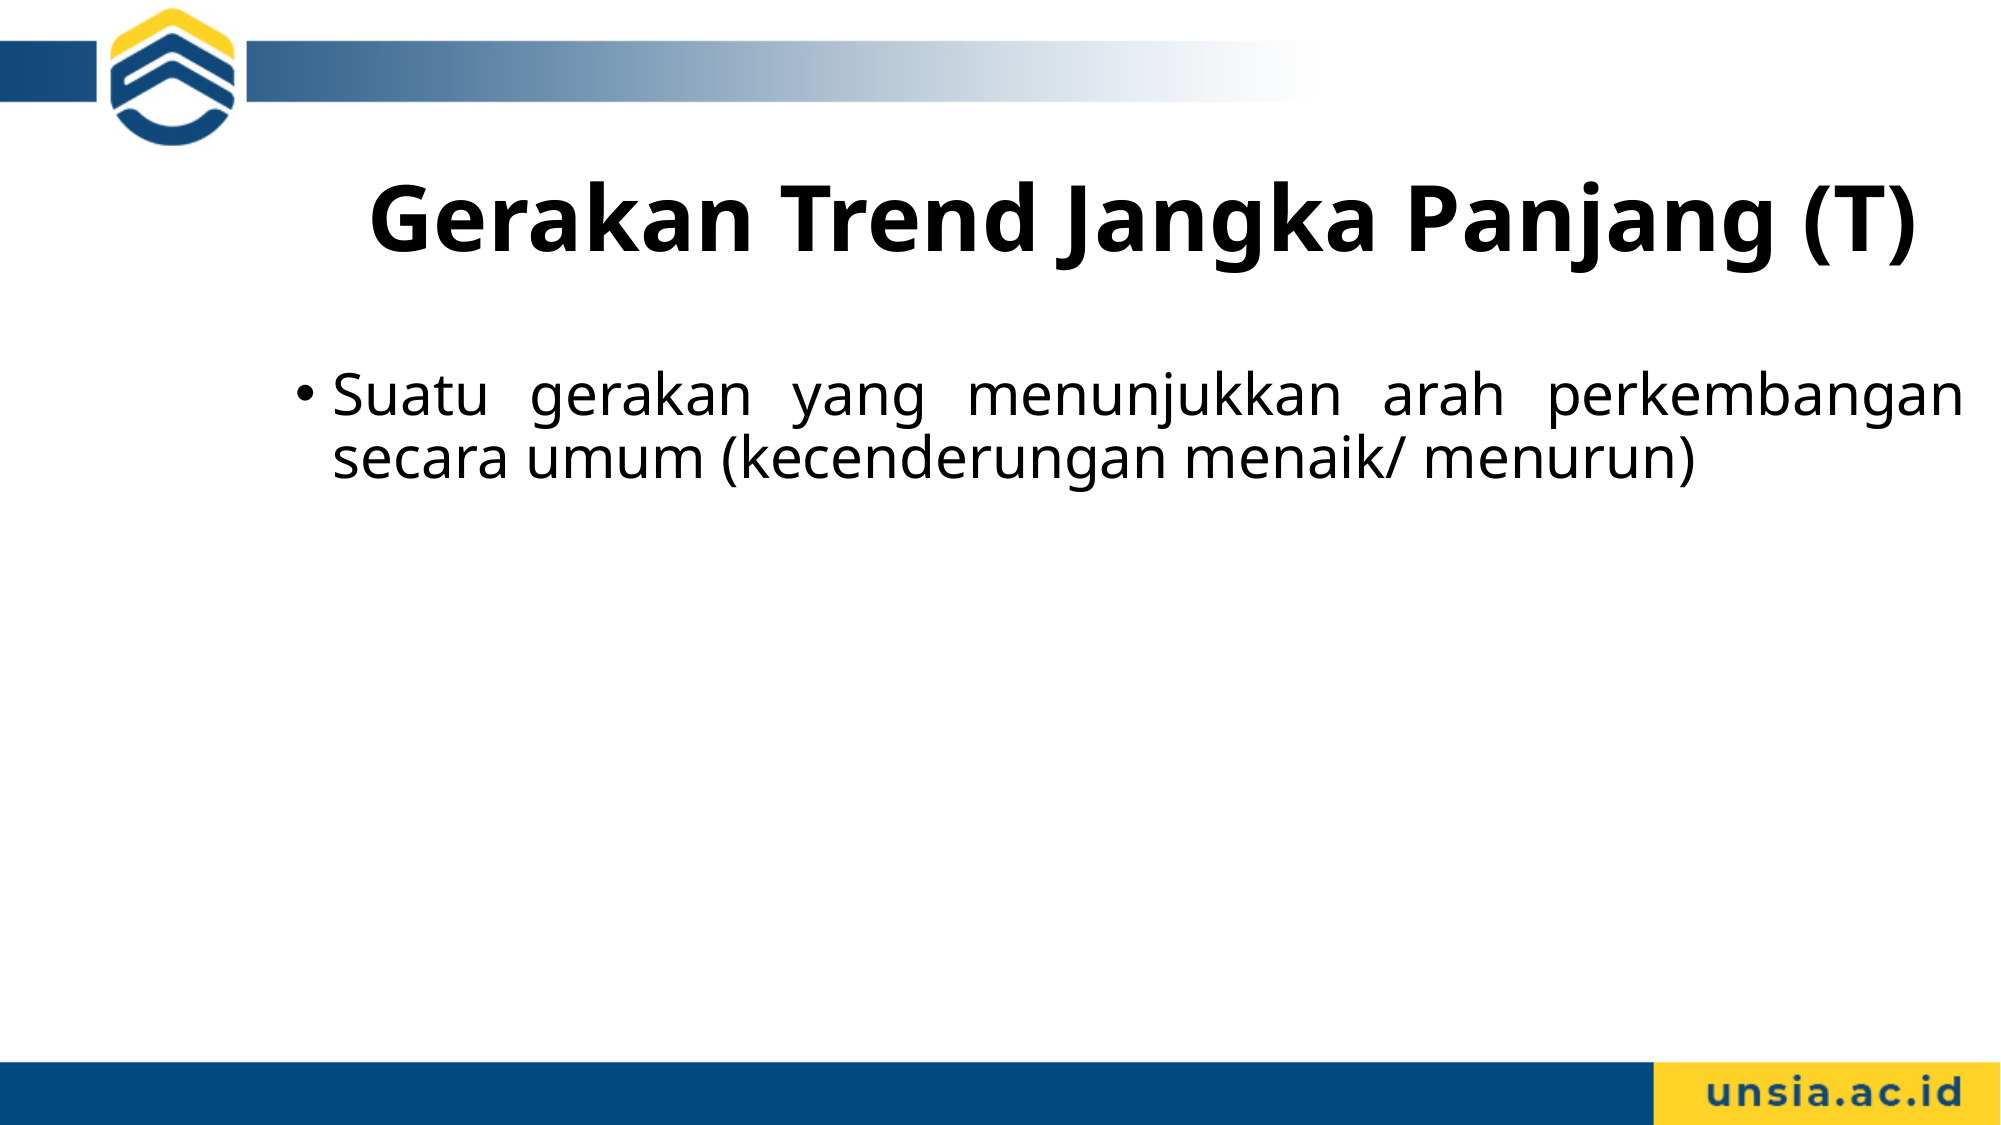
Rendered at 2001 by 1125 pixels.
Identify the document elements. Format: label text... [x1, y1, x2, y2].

text_box Suatu gerakan yang menunjukkan arah perkembangan secara umum (kecenderungan menaik/ menurun) [280, 357, 1981, 1108]
title Gerakan Trend Jangka Panjang (T) [280, 112, 2000, 331]
picture [0, 0, 2001, 1125]
